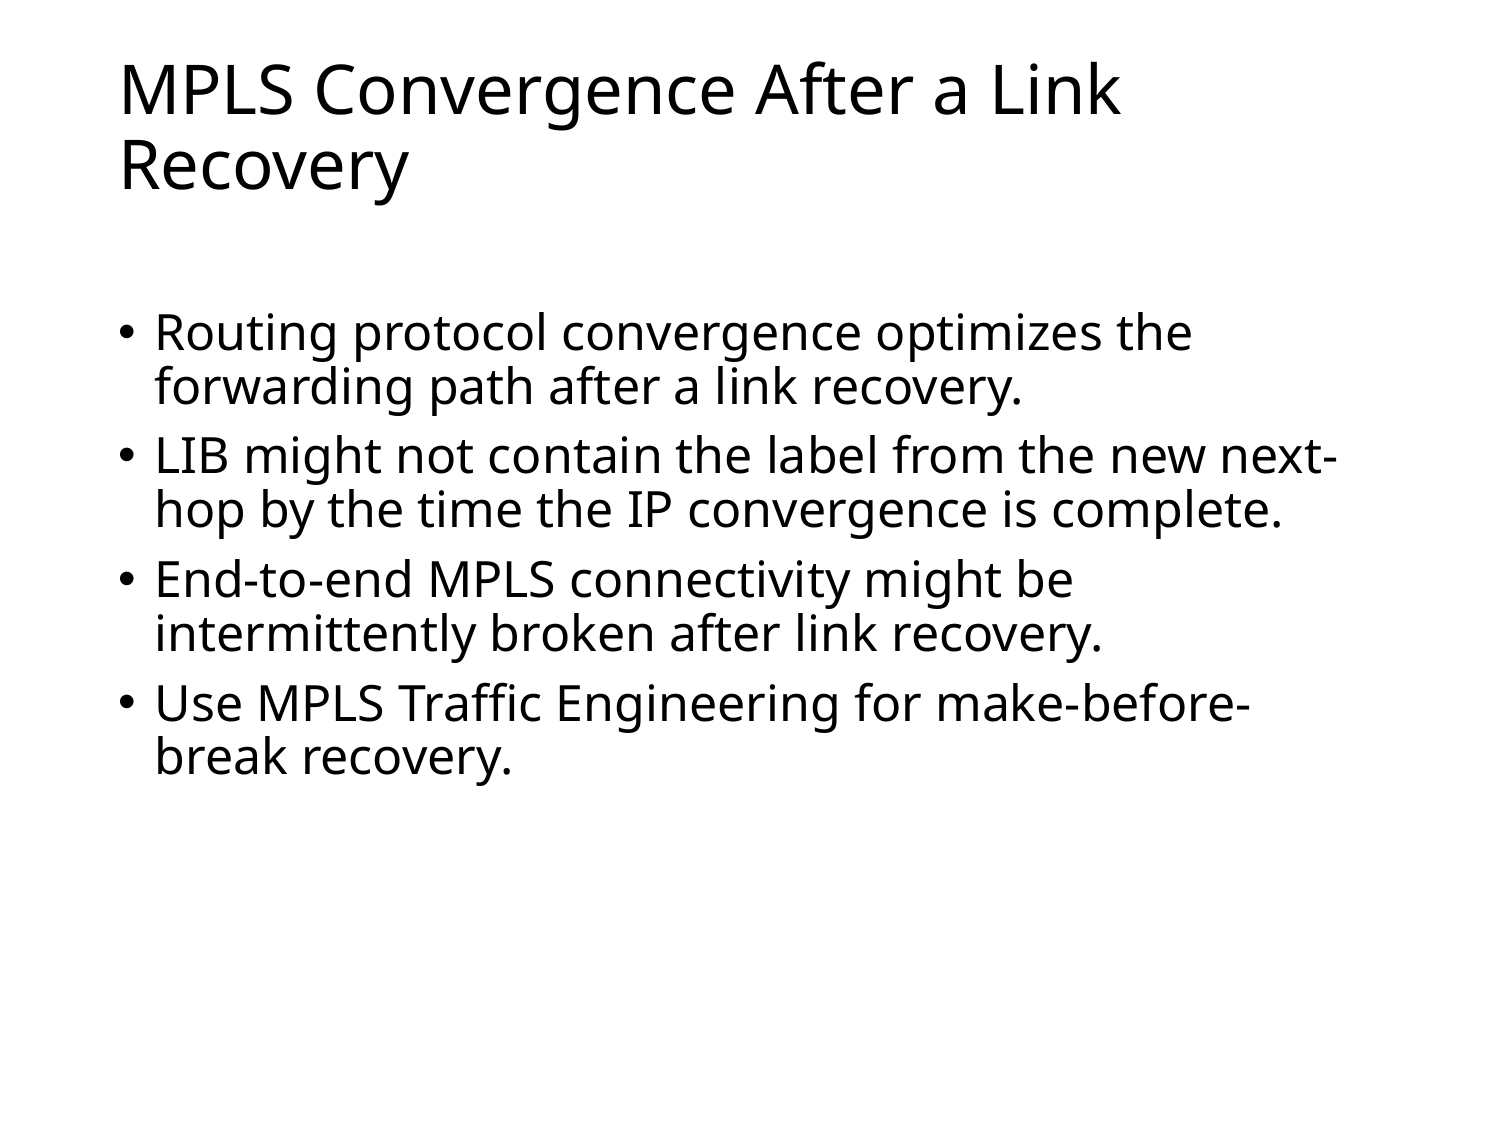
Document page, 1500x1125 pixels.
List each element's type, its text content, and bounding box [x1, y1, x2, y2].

title MPLS Convergence After a Link Recovery [103, 59, 1397, 200]
list Routing protocol convergence optimizes the forwarding path after a link recovery. LIB might not contain the label from the new next-hop by the time the IP convergence is complete. End-to-end MPLS connectivity might be intermittently broken after link recovery. Use MPLS Traffic Engineering for make-before-break recovery. [103, 299, 1397, 1014]
